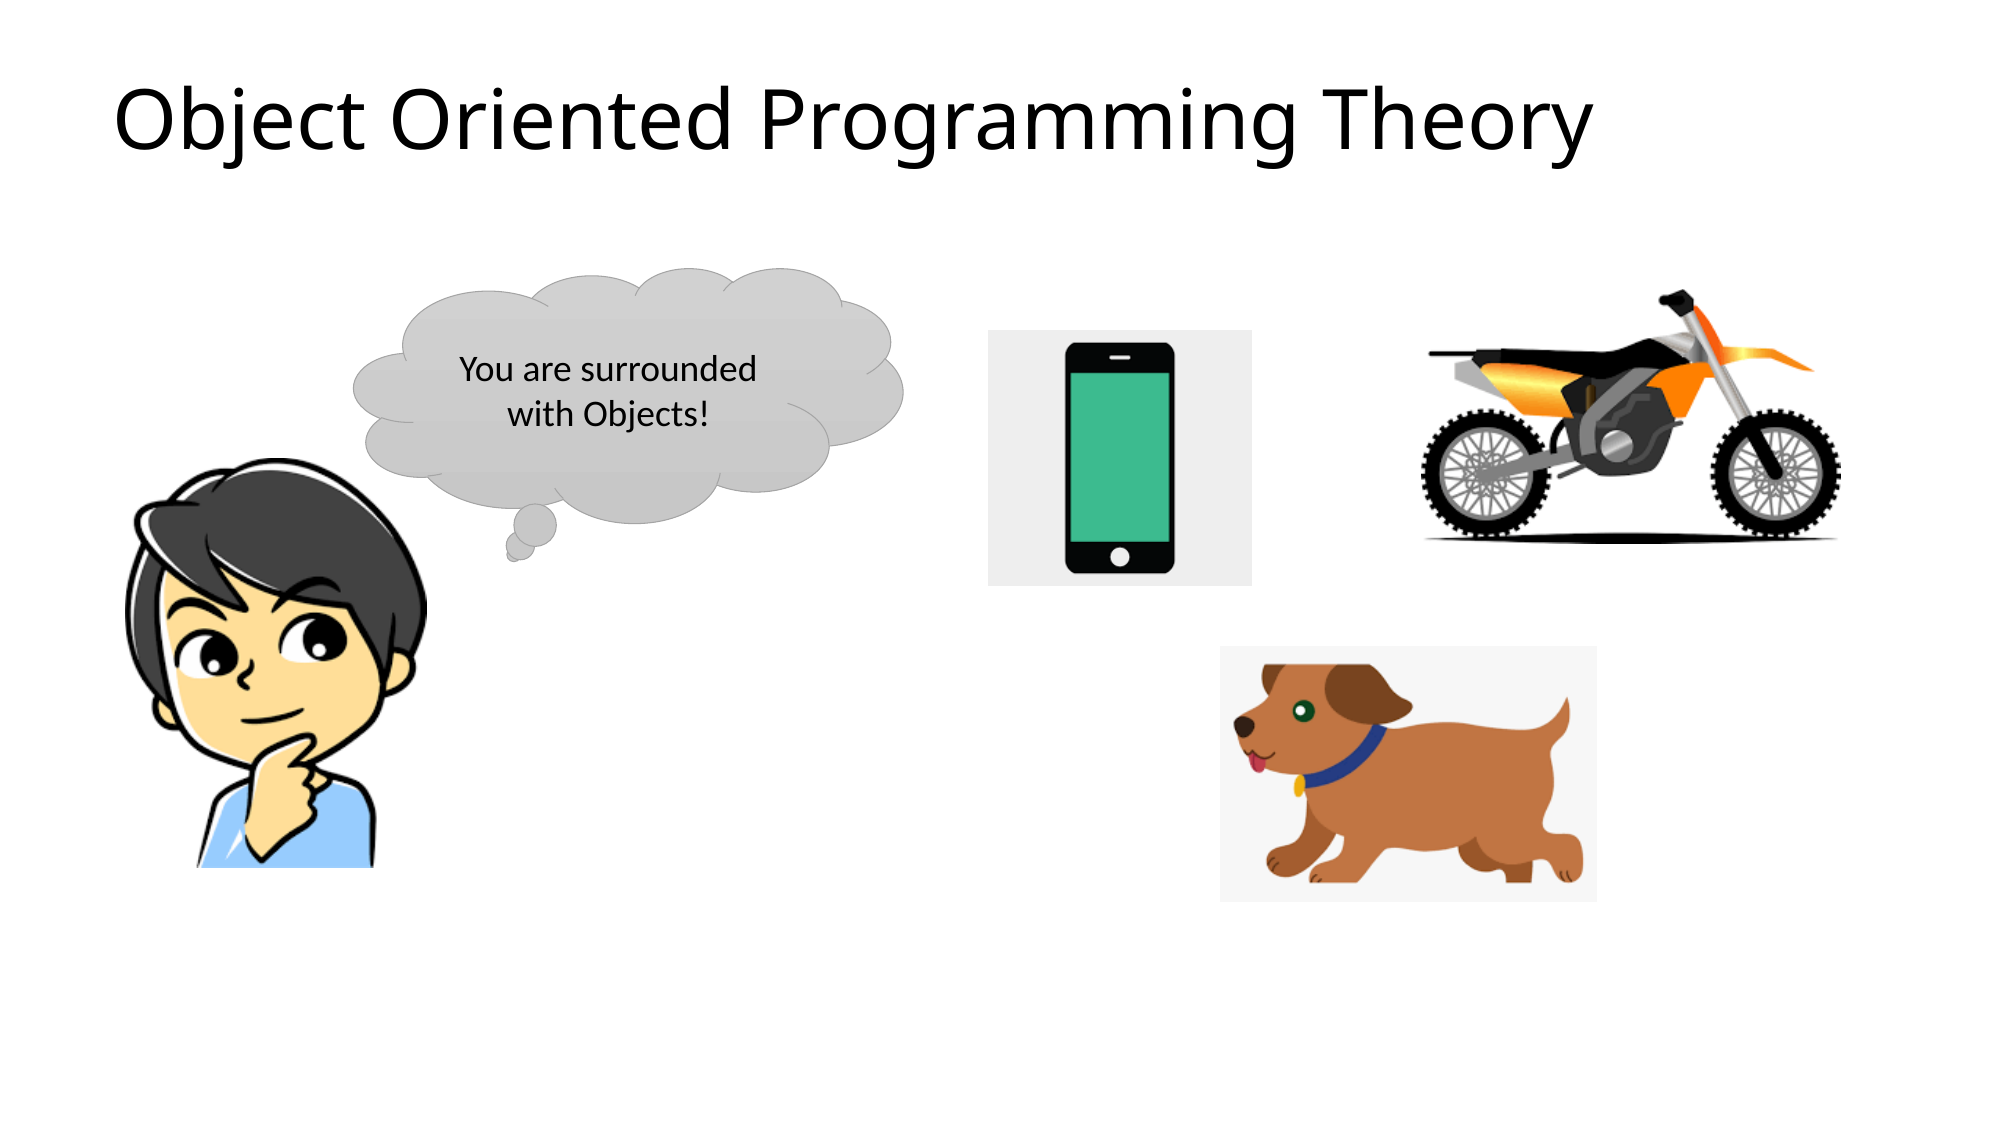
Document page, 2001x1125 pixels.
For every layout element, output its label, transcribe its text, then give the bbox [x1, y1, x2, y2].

picture [988, 330, 1252, 586]
picture [1220, 646, 1597, 902]
picture [125, 458, 427, 868]
title Object Oriented Programming Theory [97, 83, 1834, 175]
picture [1421, 288, 1841, 544]
text_box You are surrounded with Objects! [352, 268, 904, 563]
